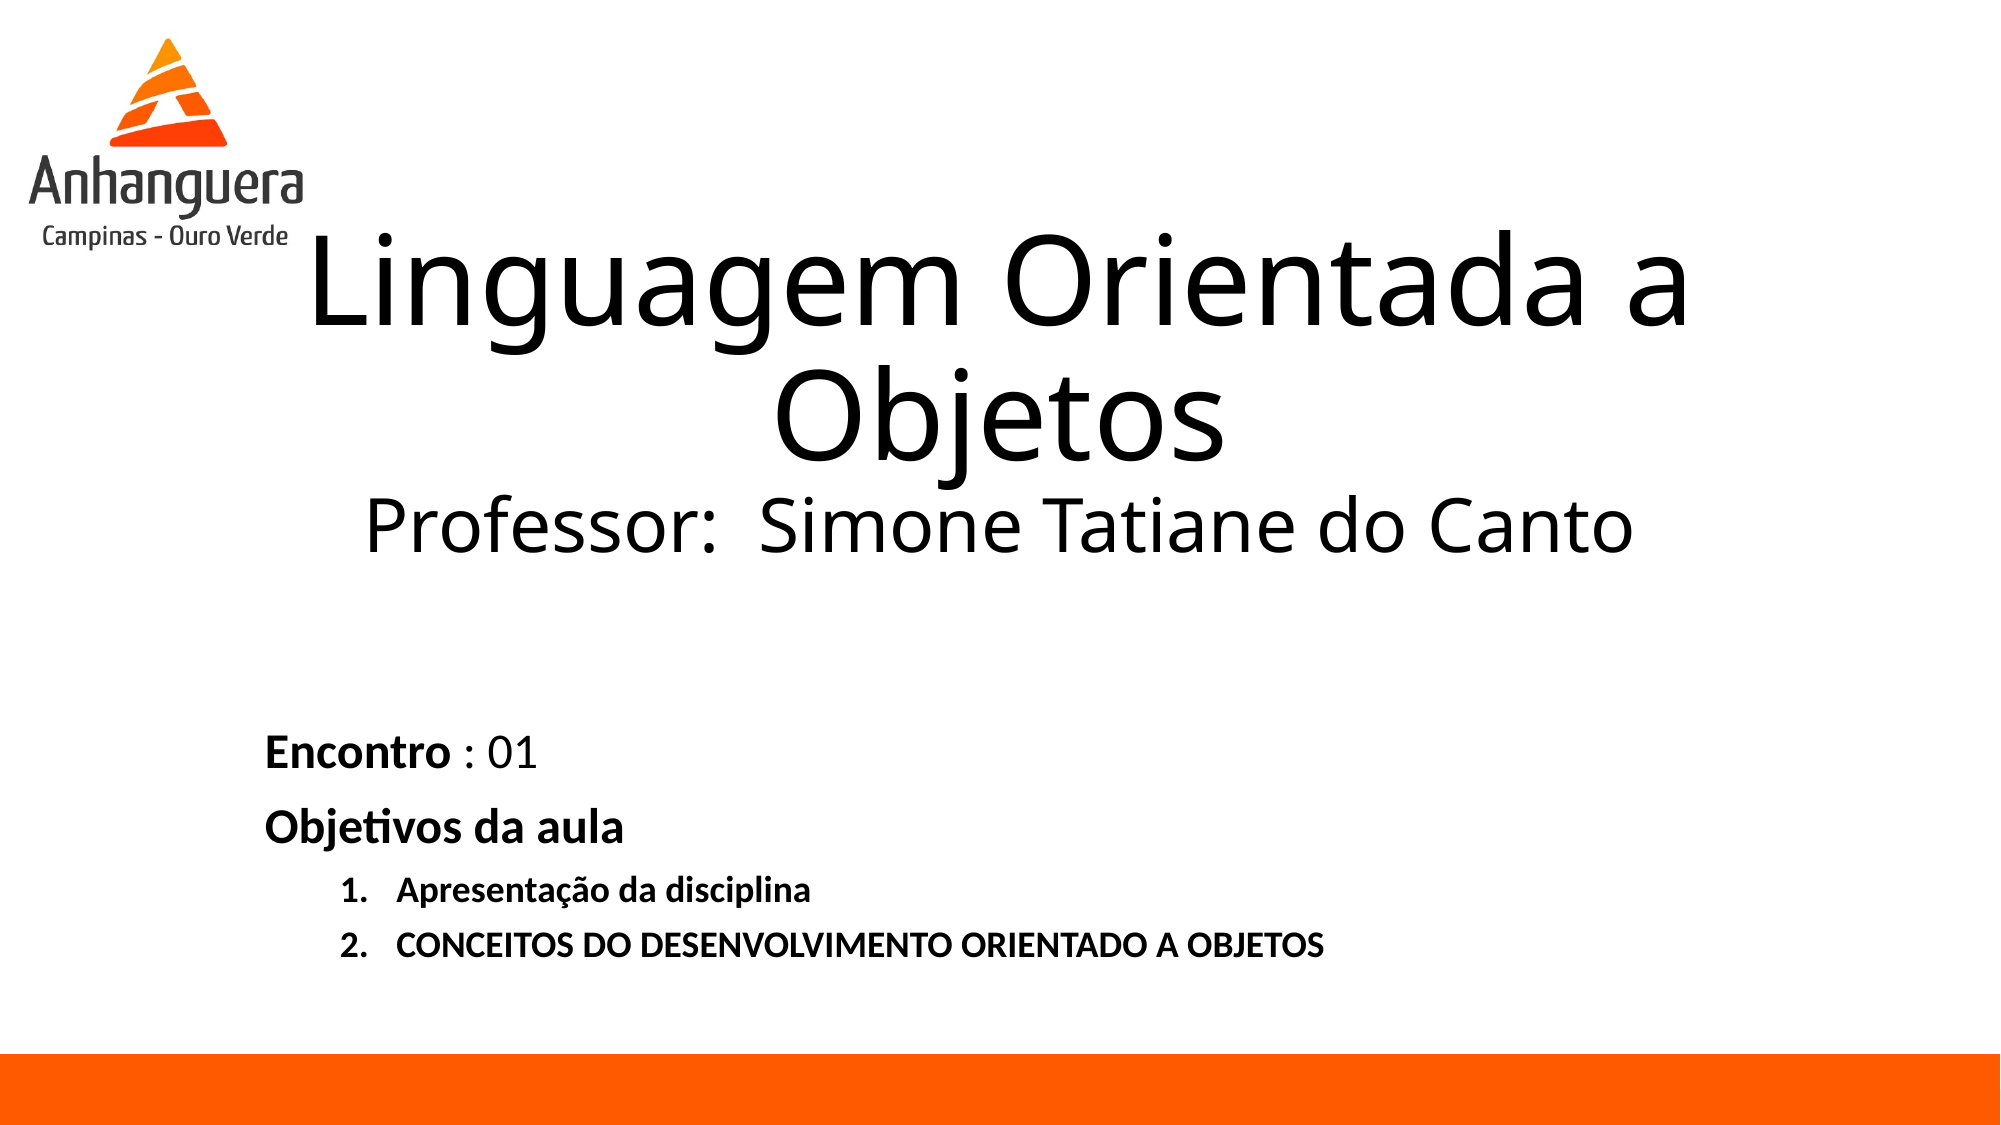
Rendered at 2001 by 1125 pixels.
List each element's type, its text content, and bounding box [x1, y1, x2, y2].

text_box [0, 1054, 2000, 1125]
picture [13, 6, 317, 309]
subtitle Encontro : 01 Objetivos da aula Apresentação da disciplina CONCEITOS DO DESENVOLVIMENTO ORIENTADO A OBJETOS [249, 717, 1750, 990]
title Linguagem Orientada a Objetos Professor: Simone Tatiane do Canto [249, 184, 1750, 576]
